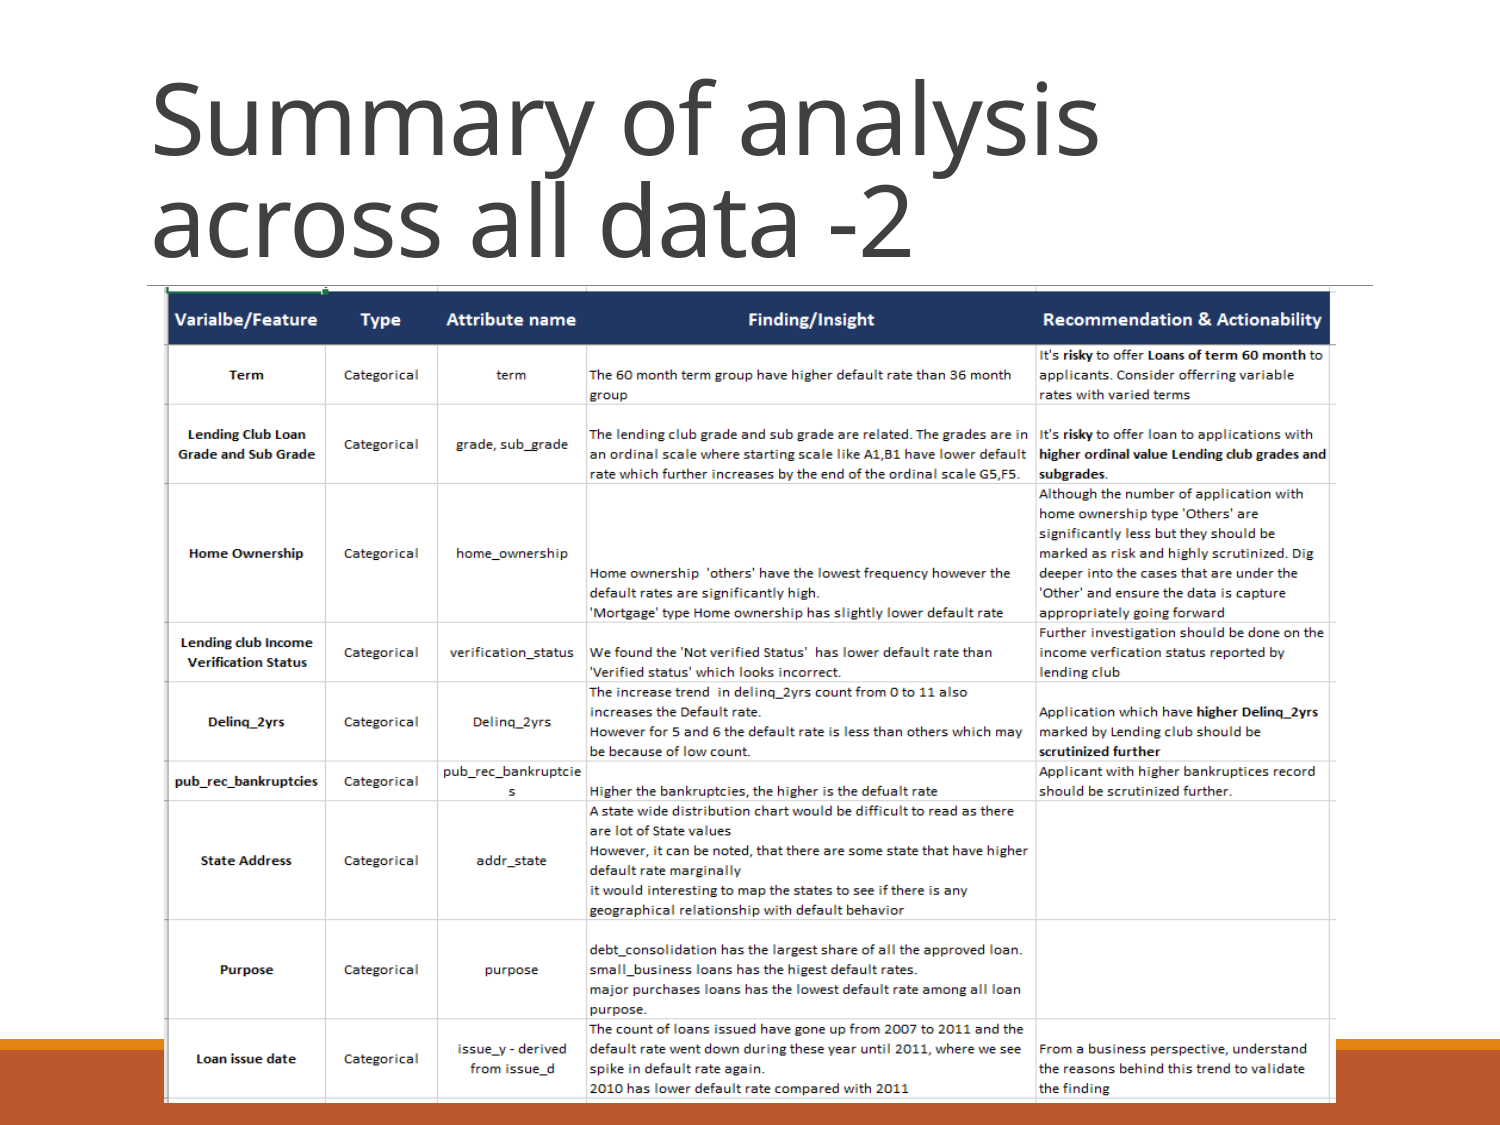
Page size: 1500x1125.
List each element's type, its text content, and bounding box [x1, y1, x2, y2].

title Summary of analysis across all data -2 [135, 47, 1373, 285]
picture [163, 287, 1337, 1103]
